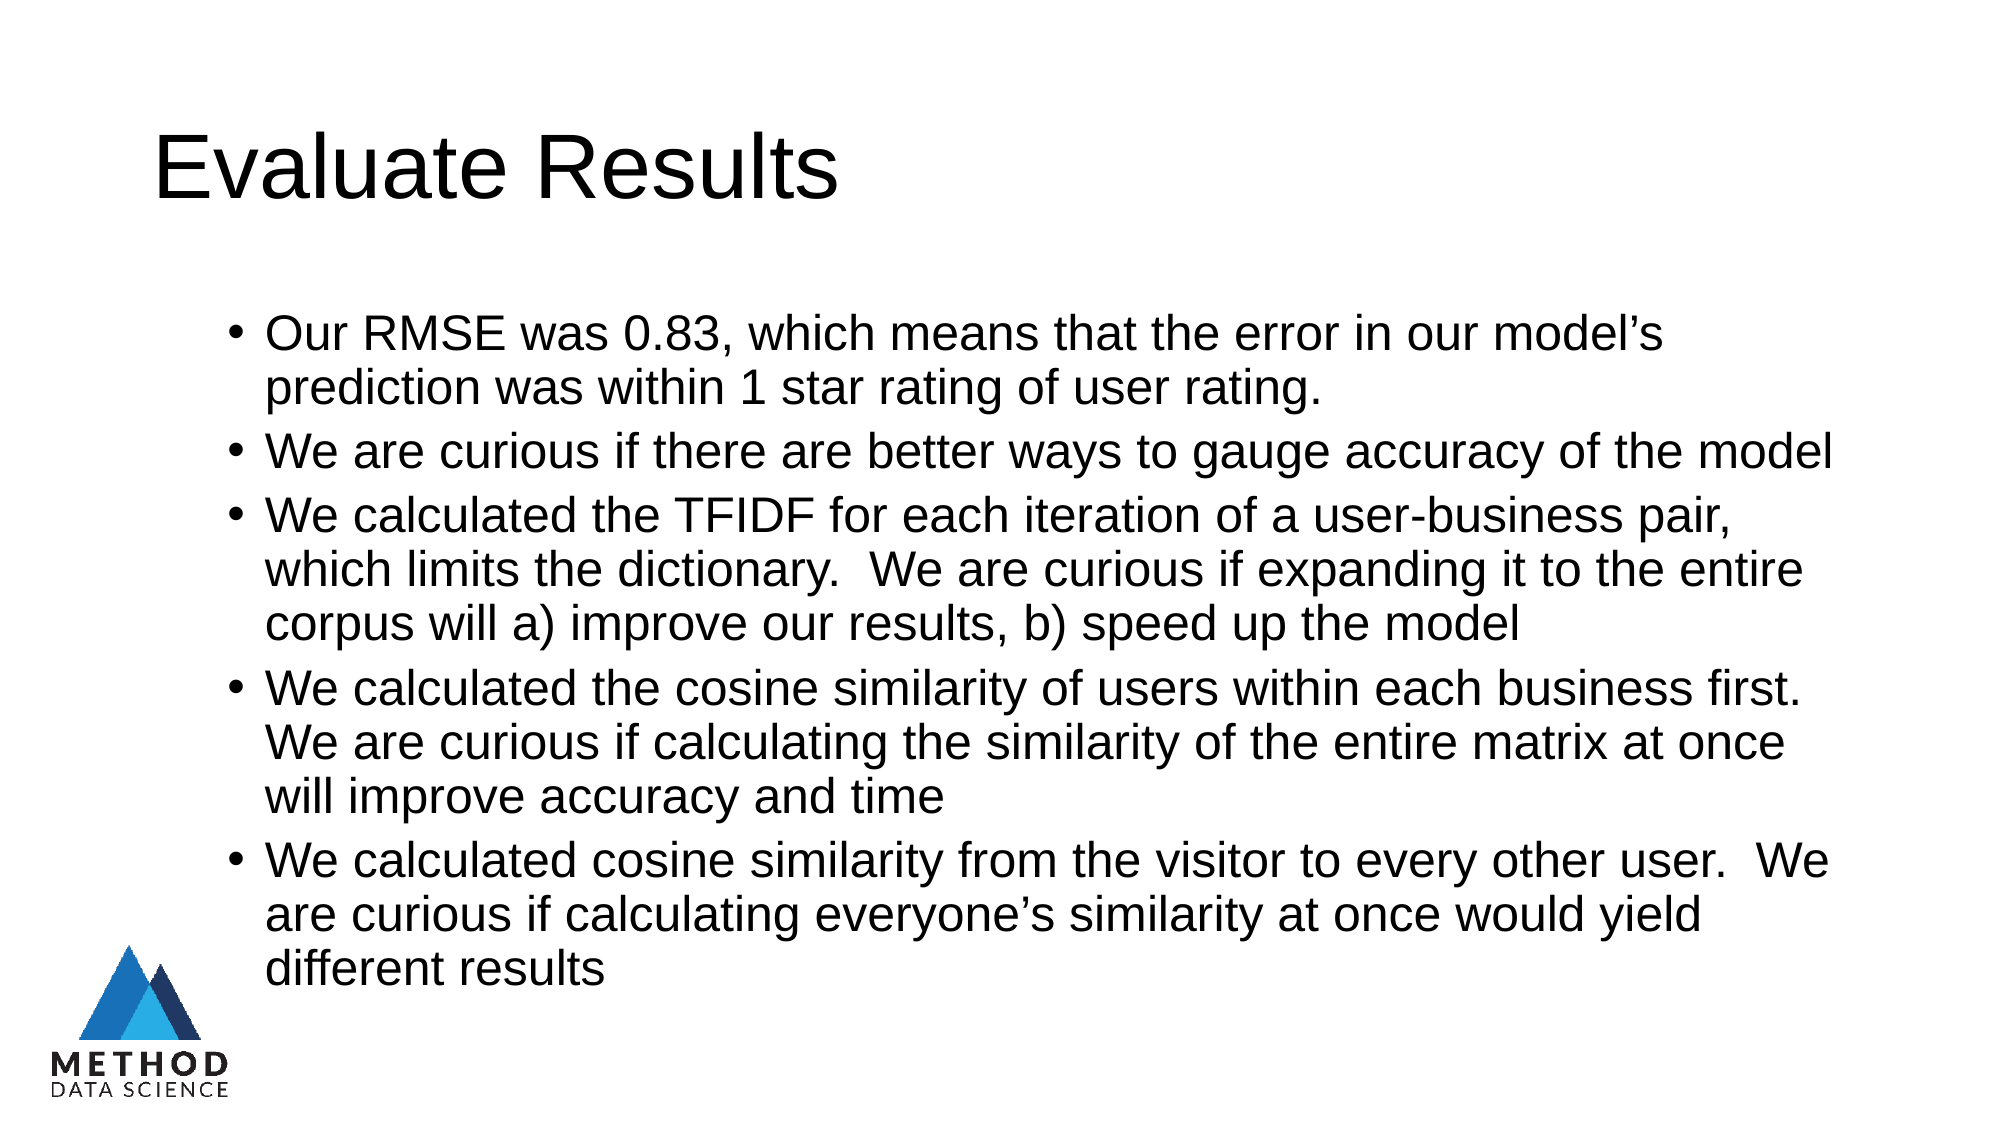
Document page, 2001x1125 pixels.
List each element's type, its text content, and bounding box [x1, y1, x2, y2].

picture [44, 934, 235, 1107]
list Our RMSE was 0.83, which means that the error in our model’s prediction was within 1 star rating of user rating. We are curious if there are better ways to gauge accuracy of the model We calculated the TFIDF for each iteration of a user-business pair, which limits the dictionary. We are curious if expanding it to the entire corpus will a) improve our results, b) speed up the model We calculated the cosine similarity of users within each business first. We are curious if calculating the similarity of the entire matrix at once will improve accuracy and time We calculated cosine similarity from the visitor to every other user. We are curious if calculating everyone’s similarity at once would yield different results [137, 299, 1863, 1014]
title Evaluate Results [137, 59, 1863, 278]
